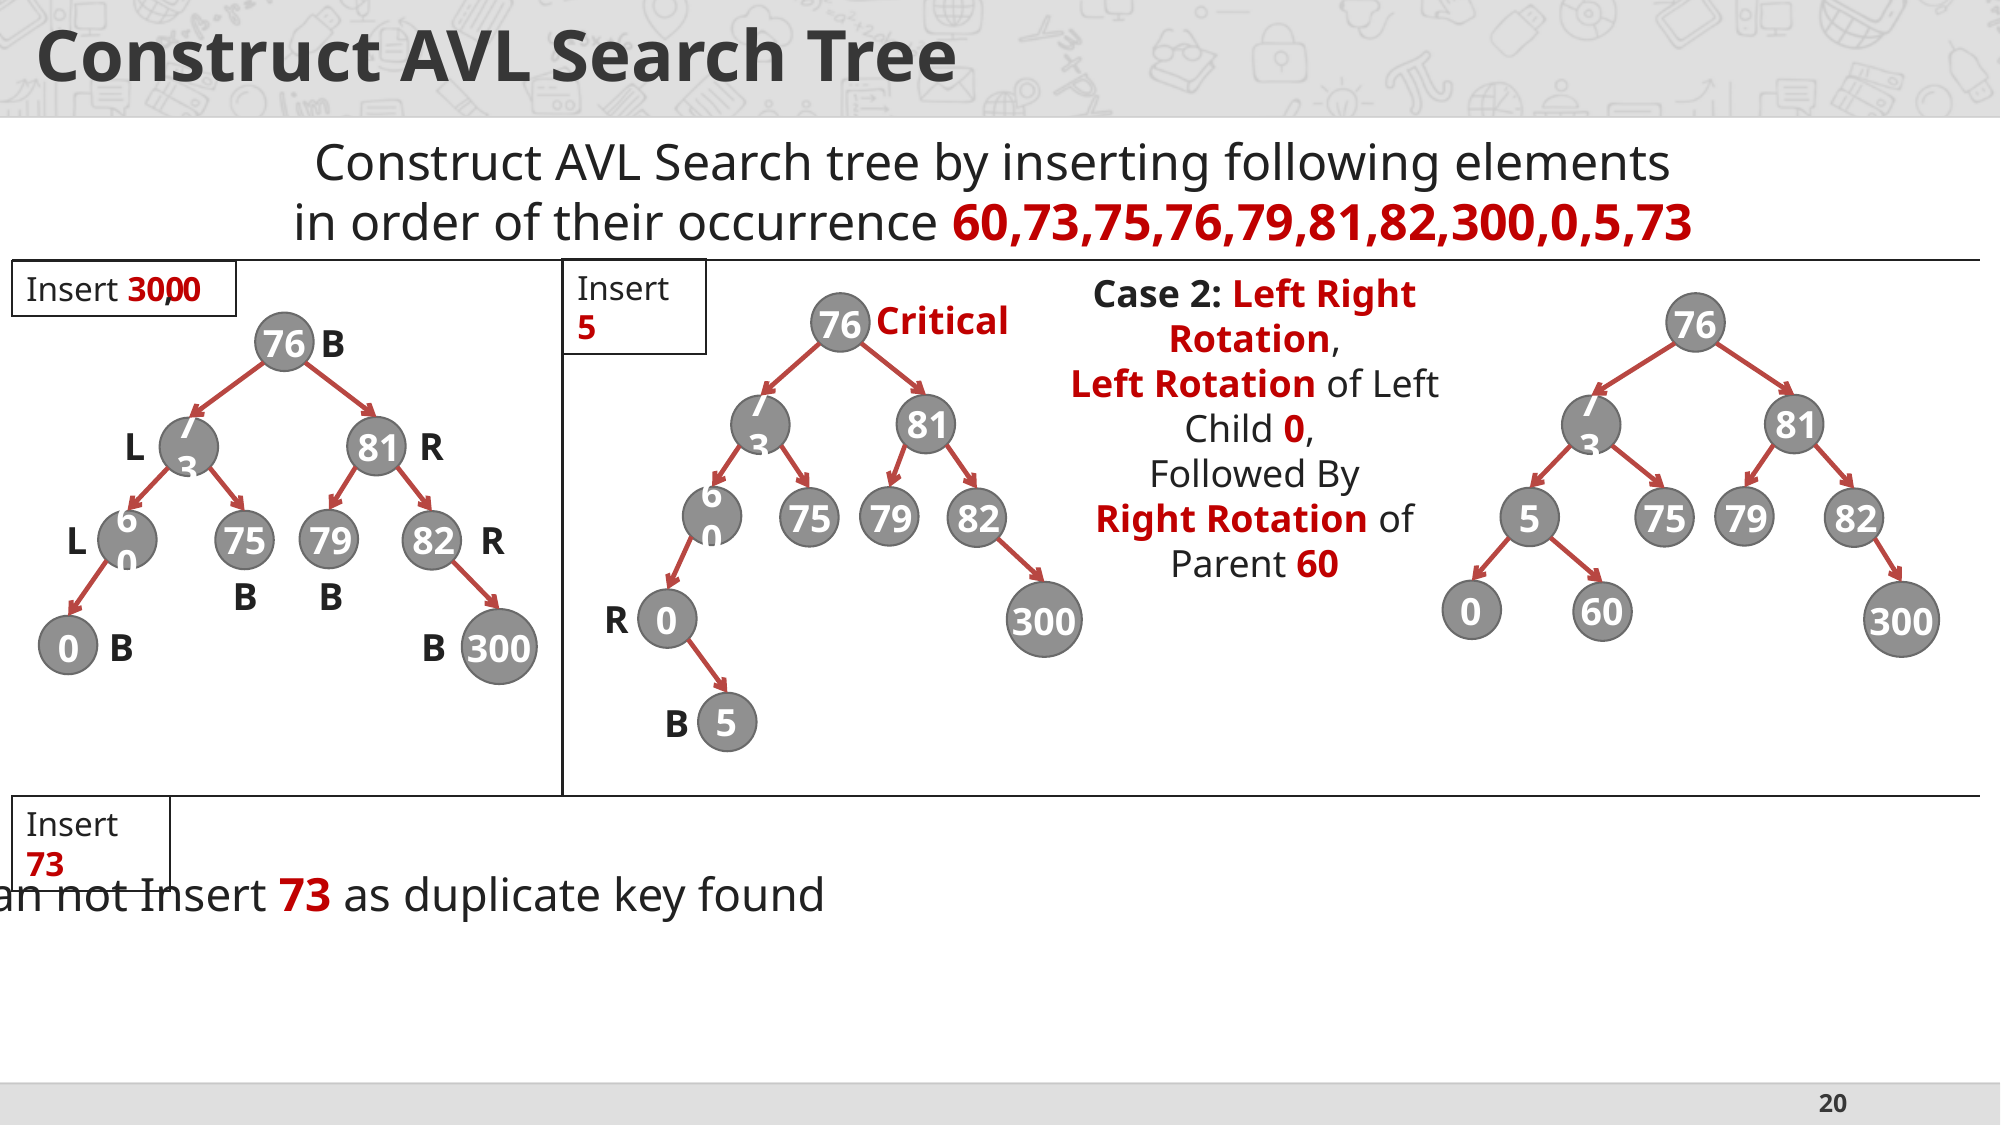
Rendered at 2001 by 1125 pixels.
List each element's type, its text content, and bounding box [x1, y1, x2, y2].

text_box L [51, 509, 90, 570]
text_box B [649, 692, 698, 752]
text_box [455, 609, 544, 685]
text_box B [303, 570, 359, 626]
text_box B [319, 312, 361, 362]
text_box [399, 509, 469, 570]
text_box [452, 561, 500, 610]
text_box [1591, 343, 1675, 396]
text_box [1471, 537, 1510, 581]
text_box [1712, 486, 1781, 548]
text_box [712, 445, 740, 487]
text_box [997, 538, 1045, 582]
text_box , 0 [149, 261, 217, 316]
text_box L [109, 415, 151, 476]
text_box 5 [1493, 487, 1566, 547]
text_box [68, 560, 107, 616]
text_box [1567, 580, 1637, 641]
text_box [857, 486, 926, 548]
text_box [1611, 445, 1665, 489]
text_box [397, 466, 432, 512]
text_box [946, 444, 977, 489]
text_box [667, 536, 692, 590]
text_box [1762, 393, 1832, 455]
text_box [889, 444, 906, 488]
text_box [894, 393, 963, 455]
text_box Critical [861, 289, 1025, 350]
text_box Construct AVL Search tree by inserting following elements in order of their occurrence 60,73,75,76,79,81,82,300,0,5,73 [274, 123, 1713, 259]
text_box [151, 415, 224, 477]
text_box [1550, 537, 1603, 583]
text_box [861, 343, 926, 395]
text_box R [469, 509, 520, 570]
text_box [1814, 444, 1854, 489]
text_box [344, 415, 414, 477]
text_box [1000, 581, 1089, 657]
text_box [688, 639, 728, 693]
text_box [305, 362, 377, 417]
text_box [250, 312, 319, 373]
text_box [1661, 292, 1730, 354]
text_box Insert 73 [11, 797, 171, 858]
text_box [1442, 580, 1502, 641]
text_box Case 2: Left Right Rotation, Left Rotation of Left Child 0, Followed By Right Rotation of Parent 60 [1027, 262, 1482, 592]
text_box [944, 486, 1014, 548]
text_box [1857, 581, 1946, 657]
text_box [1529, 445, 1571, 488]
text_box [1630, 486, 1700, 548]
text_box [296, 509, 366, 570]
title Construct AVL Search Tree [0, 0, 2000, 117]
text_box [210, 509, 280, 570]
text_box Insert 5 [561, 260, 707, 355]
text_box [209, 467, 245, 511]
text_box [1553, 393, 1626, 455]
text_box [722, 393, 796, 455]
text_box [781, 445, 810, 489]
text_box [760, 343, 820, 396]
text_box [1716, 343, 1795, 395]
text_box Insert 300 [11, 260, 237, 317]
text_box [1744, 444, 1774, 488]
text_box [1874, 538, 1902, 582]
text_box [638, 589, 697, 650]
text_box B [406, 616, 455, 676]
text_box B [217, 570, 273, 626]
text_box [127, 467, 169, 511]
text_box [775, 486, 845, 548]
text_box Can not Insert 73 as duplicate key found [0, 858, 842, 929]
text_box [188, 362, 264, 418]
text_box R [589, 589, 638, 649]
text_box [328, 466, 356, 510]
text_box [806, 292, 875, 354]
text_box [90, 509, 164, 570]
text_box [1821, 486, 1891, 548]
text_box B [98, 616, 149, 676]
text_box 60 [675, 462, 748, 568]
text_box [38, 615, 98, 678]
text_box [698, 691, 757, 752]
text_box R [414, 415, 459, 476]
